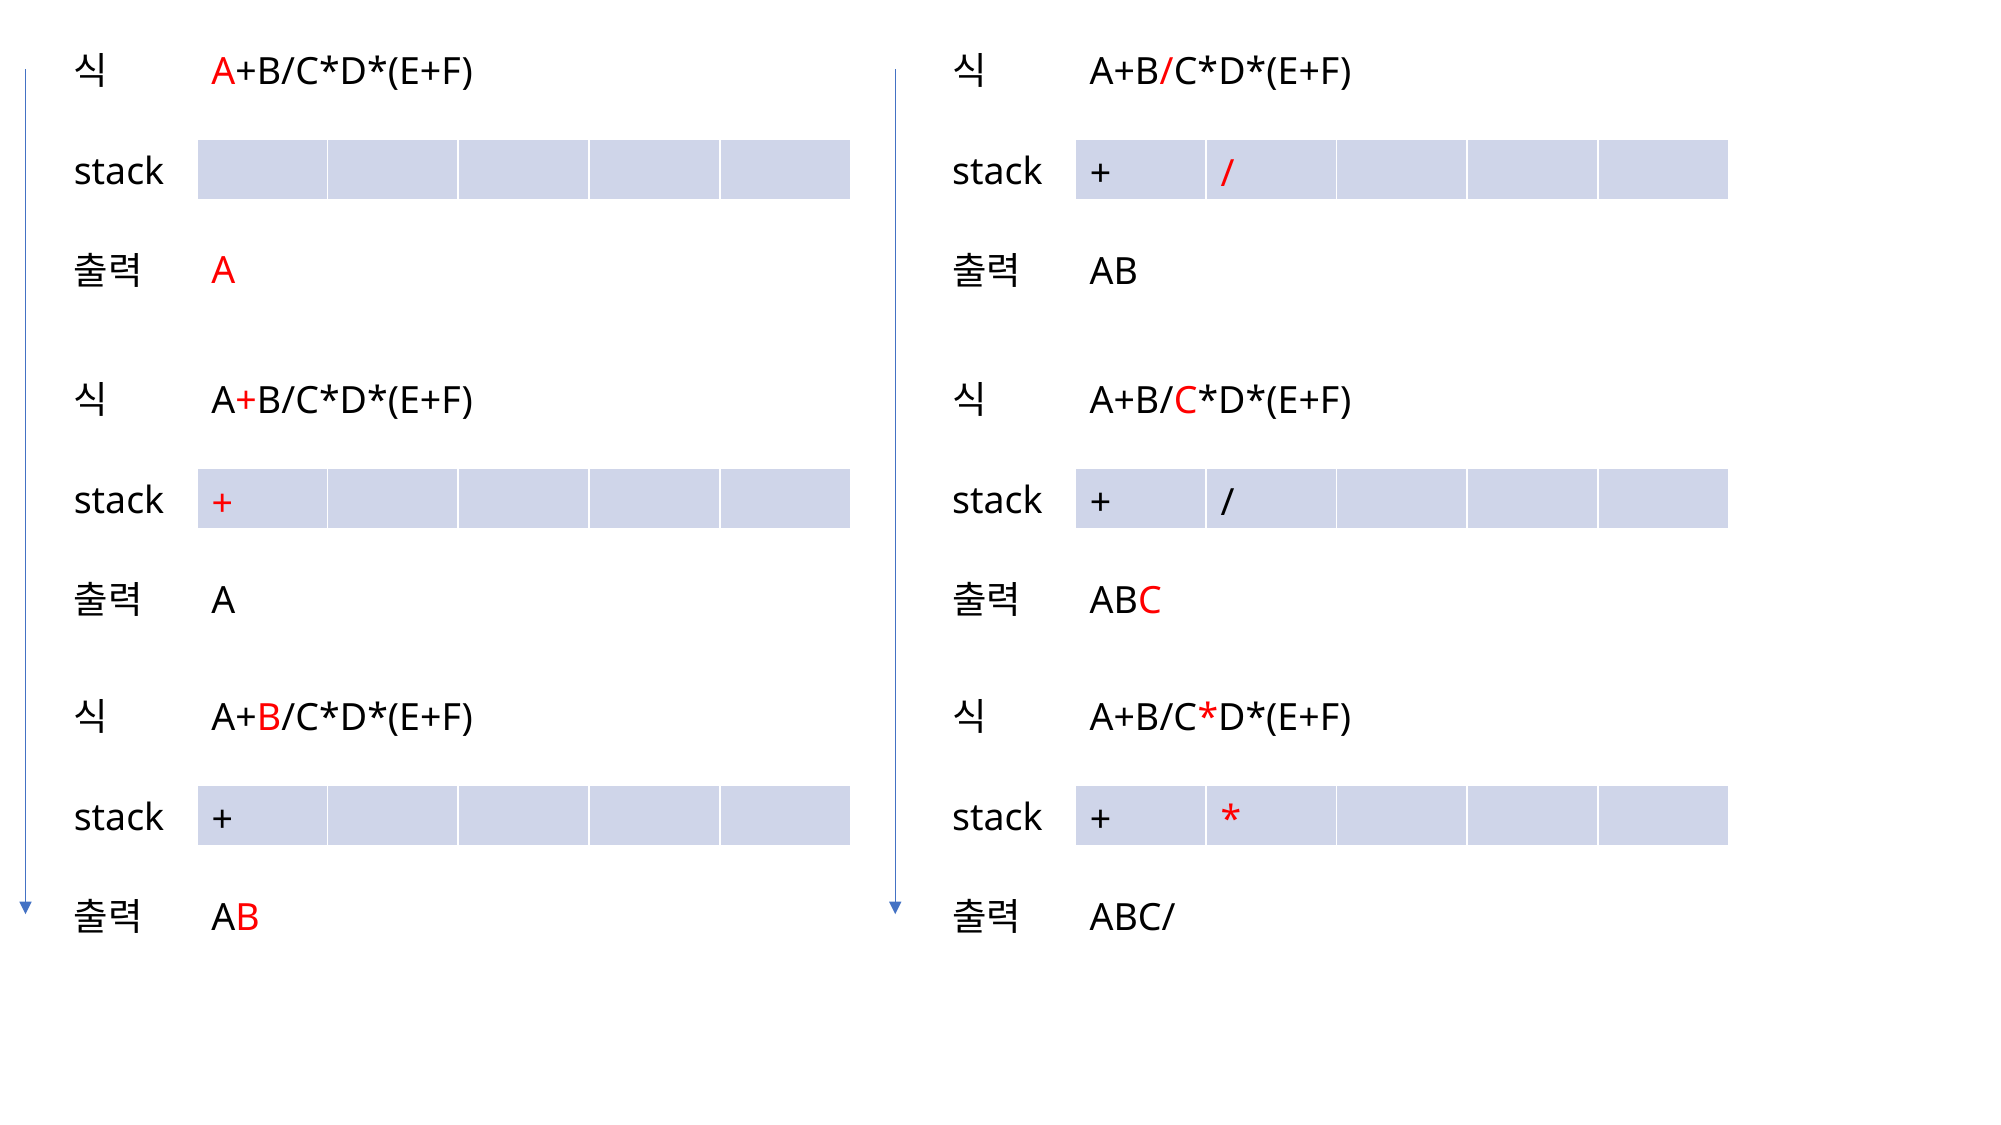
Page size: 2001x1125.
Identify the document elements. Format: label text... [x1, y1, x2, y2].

table_header [590, 469, 719, 528]
table_header [1337, 469, 1466, 528]
table_header [721, 469, 850, 528]
text_box 식 [937, 685, 1061, 746]
table_header [459, 140, 588, 199]
text_box 출력 [58, 885, 183, 945]
table_header + [1076, 786, 1205, 845]
table_header [328, 140, 457, 199]
text_box AB [196, 885, 646, 945]
table_header [721, 786, 850, 845]
text_box 출력 [58, 239, 183, 300]
table_header / [1207, 469, 1336, 528]
text_box AB [1074, 239, 1524, 300]
text_box stack [58, 785, 183, 845]
table_header [1337, 140, 1466, 199]
table_header + [1076, 140, 1205, 199]
table_header [1468, 469, 1597, 528]
text_box A+B/C*D*(E+F) [1074, 368, 1524, 429]
table_header + [198, 469, 327, 528]
text_box 출력 [58, 568, 183, 629]
text_box 출력 [937, 885, 1061, 945]
text_box A+B/C*D*(E+F) [1074, 685, 1524, 746]
text_box A+B/C*D*(E+F) [196, 39, 646, 100]
text_box A [196, 238, 646, 299]
text_box 식 [58, 368, 183, 429]
text_box A [196, 568, 646, 629]
text_box 식 [937, 39, 1061, 100]
text_box stack [58, 468, 183, 529]
text_box stack [58, 139, 183, 200]
text_box A+B/C*D*(E+F) [196, 368, 646, 429]
table_header [1599, 140, 1728, 199]
table_header [1599, 469, 1728, 528]
text_box stack [937, 468, 1061, 529]
text_box stack [937, 785, 1061, 845]
table_header [328, 786, 457, 845]
text_box A+B/C*D*(E+F) [196, 685, 646, 746]
text_box ABC [1074, 568, 1524, 629]
text_box 식 [58, 685, 183, 746]
table_header [198, 140, 327, 199]
table_header [459, 786, 588, 845]
table_header [721, 140, 850, 199]
text_box A+B/C*D*(E+F) [1074, 39, 1524, 100]
text_box 출력 [937, 239, 1061, 300]
table_header [328, 469, 457, 528]
text_box 식 [58, 39, 183, 100]
table_header / [1207, 140, 1336, 199]
table_header * [1207, 786, 1336, 845]
text_box stack [937, 139, 1061, 200]
table_header [590, 140, 719, 199]
text_box ABC/ [1074, 885, 1524, 945]
table_header [1599, 786, 1728, 845]
table_header [590, 786, 719, 845]
table_header [1468, 786, 1597, 845]
table_header + [1076, 469, 1205, 528]
table_header + [198, 786, 327, 845]
table_header [1337, 786, 1466, 845]
text_box 식 [937, 368, 1061, 429]
table_header [459, 469, 588, 528]
table_header [1468, 140, 1597, 199]
text_box 출력 [937, 568, 1061, 629]
